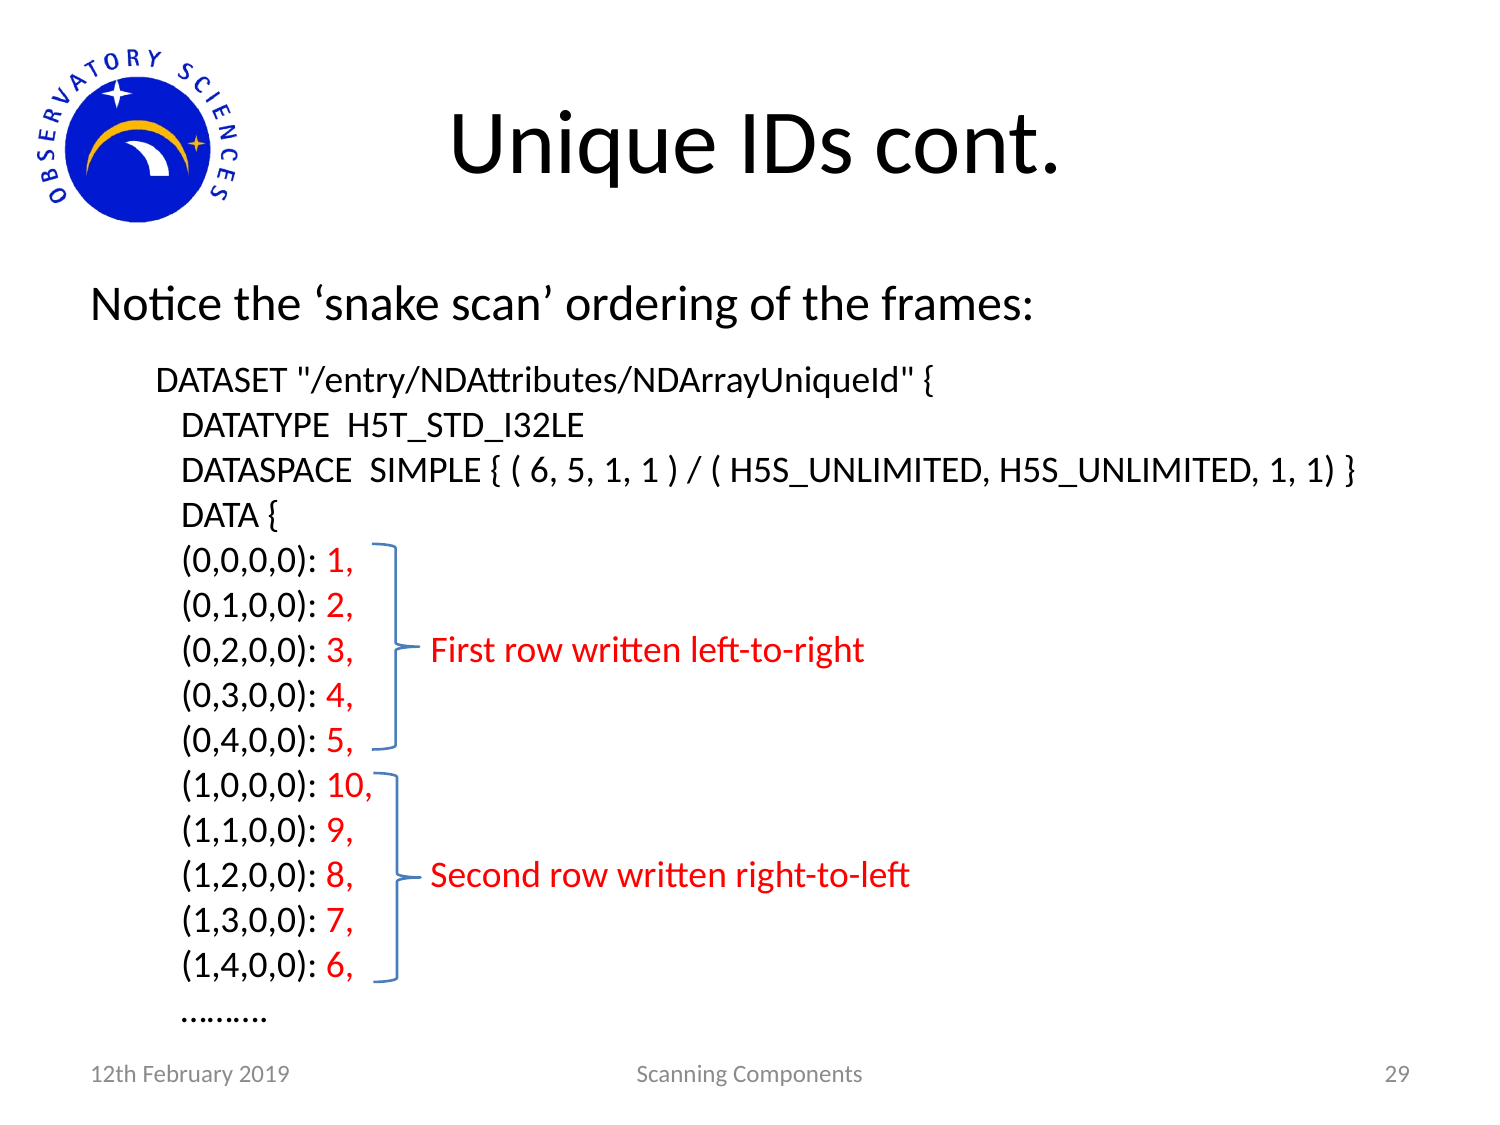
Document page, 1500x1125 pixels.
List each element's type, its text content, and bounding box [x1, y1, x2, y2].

text_box [373, 772, 422, 983]
title Unique IDs cont. [253, 42, 1258, 231]
slide_number 29 [1074, 1042, 1425, 1103]
text_box [371, 543, 420, 751]
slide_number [75, 1042, 425, 1103]
footer Scanning Components [512, 1042, 988, 1103]
picture [37, 49, 238, 223]
list Notice the ‘snake scan’ ordering of the frames: DATASET "/entry/NDAttributes/NDArrayUniqueId" { DATATYPE H5T_STD_I32LE DATASPACE SIMPLE { ( 6, 5, 1, 1 ) / ( H5S_UNLIMITED, H5S_UNLIMITED, 1, 1) } DATA { (0,0,0,0): 1, (0,1,0,0): 2, (0,2,0,0): 3, First row written left-to-right (0,3,0,0): 4, (0,4,0,0): 5, (1,0,0,0): 10, (1,1,0,0): 9, (1,2,0,0): 8, Second row written right-to-left (1,3,0,0): 7, (1,4,0,0): 6, ………. [75, 262, 1425, 1005]
